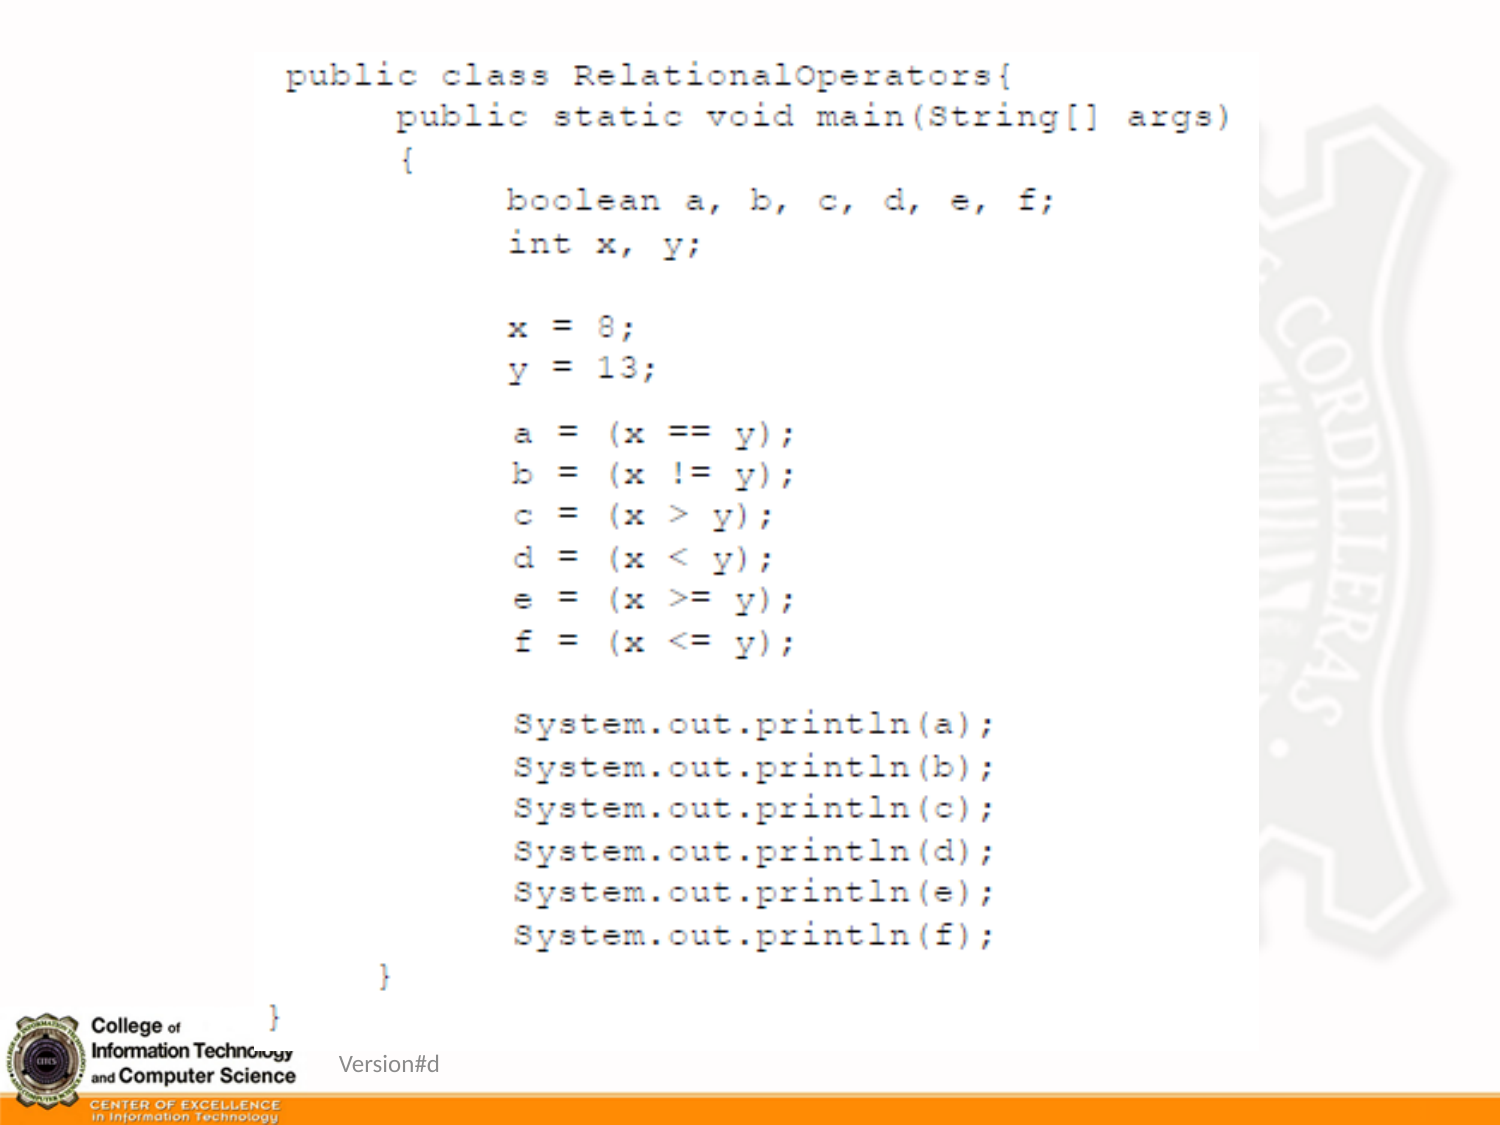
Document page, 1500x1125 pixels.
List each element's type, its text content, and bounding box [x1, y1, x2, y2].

slide_number Version#d [323, 1051, 1021, 1093]
picture [0, 0, 1500, 1125]
